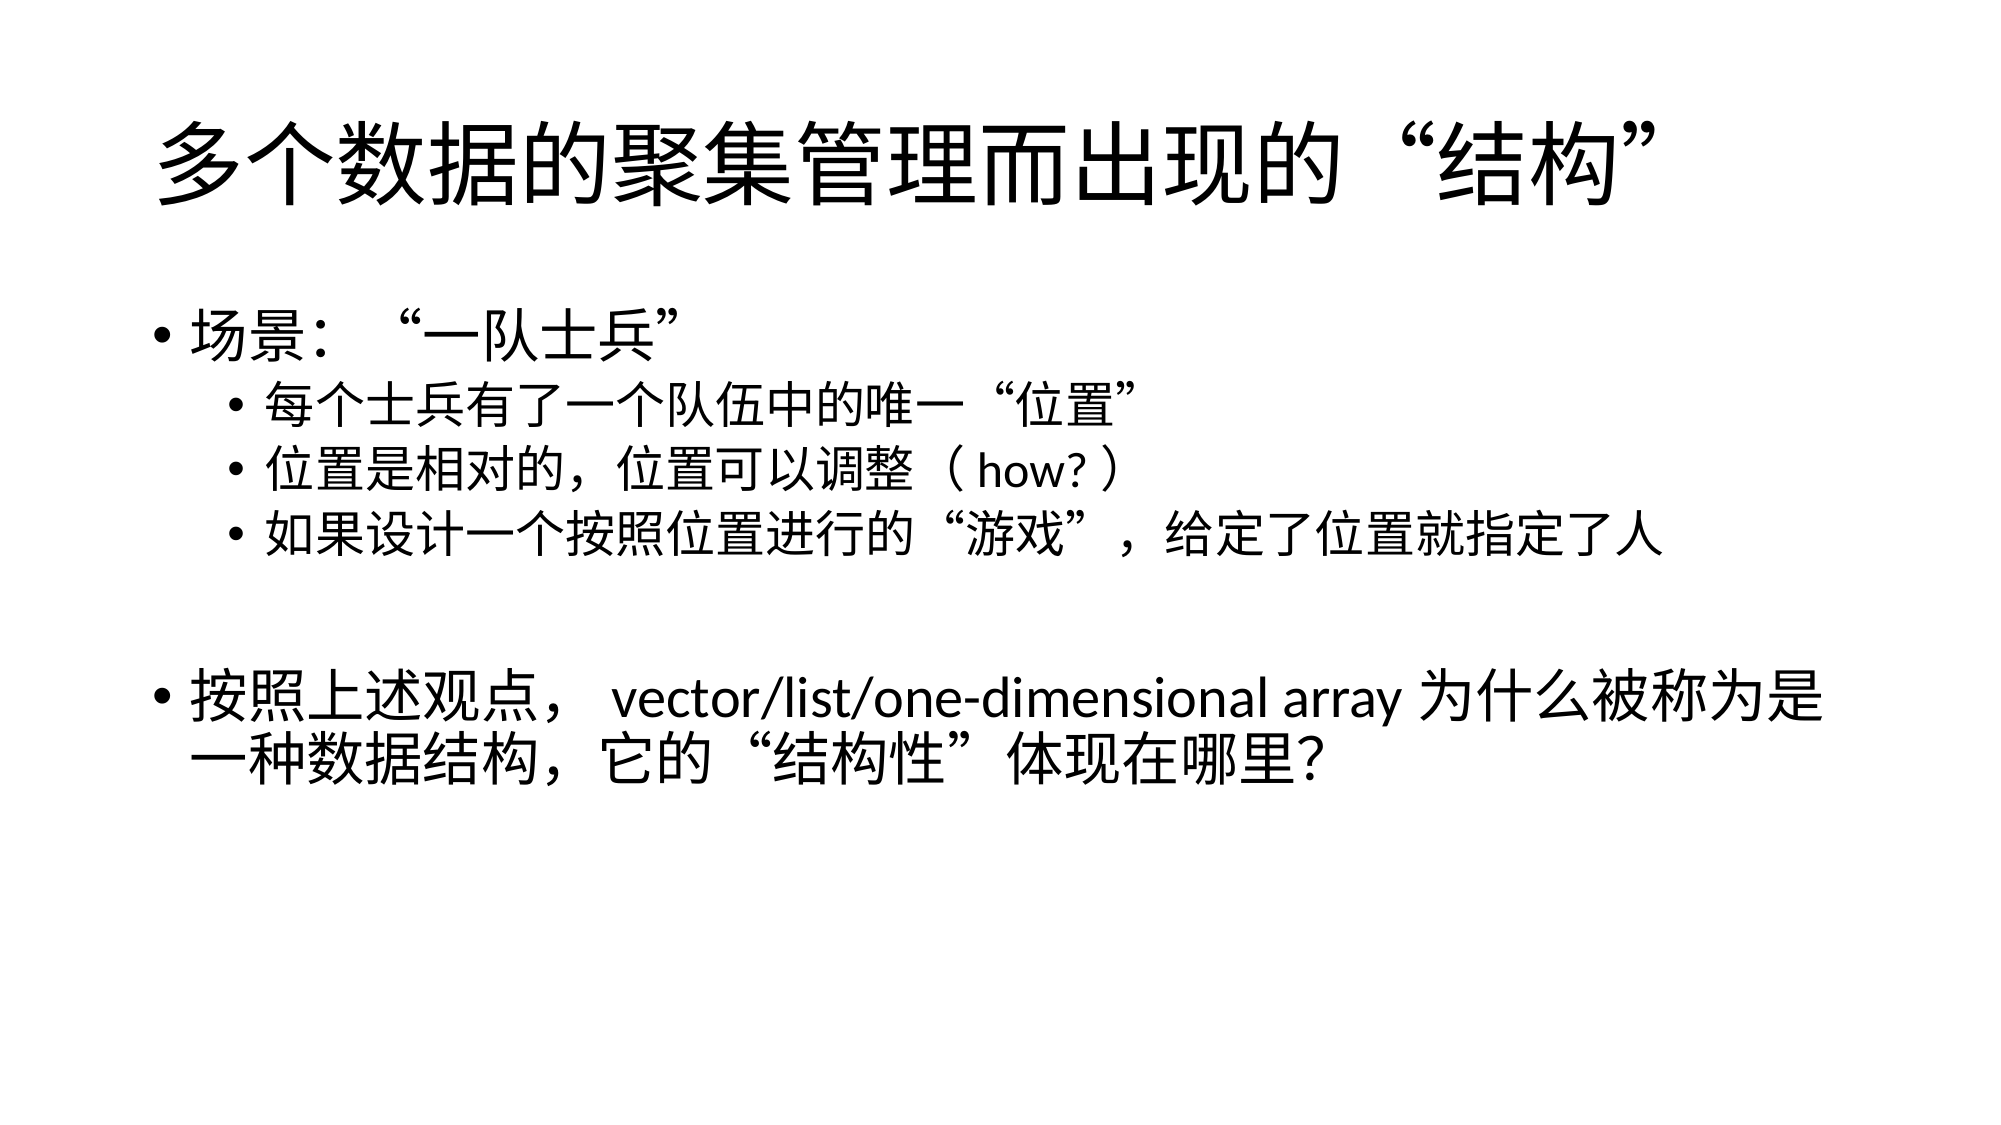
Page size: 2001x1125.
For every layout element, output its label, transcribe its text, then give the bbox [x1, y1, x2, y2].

list 场景：“一队士兵” 每个士兵有了一个队伍中的唯一“位置” 位置是相对的，位置可以调整（how?） 如果设计一个按照位置进行的“游戏”，给定了位置就指定了人 按照上述观点，vector/list/one-dimensional array为什么被称为是一种数据结构，它的“结构性”体现在哪里？ [137, 299, 1863, 1014]
title 多个数据的聚集管理而出现的“结构” [137, 59, 1863, 278]
